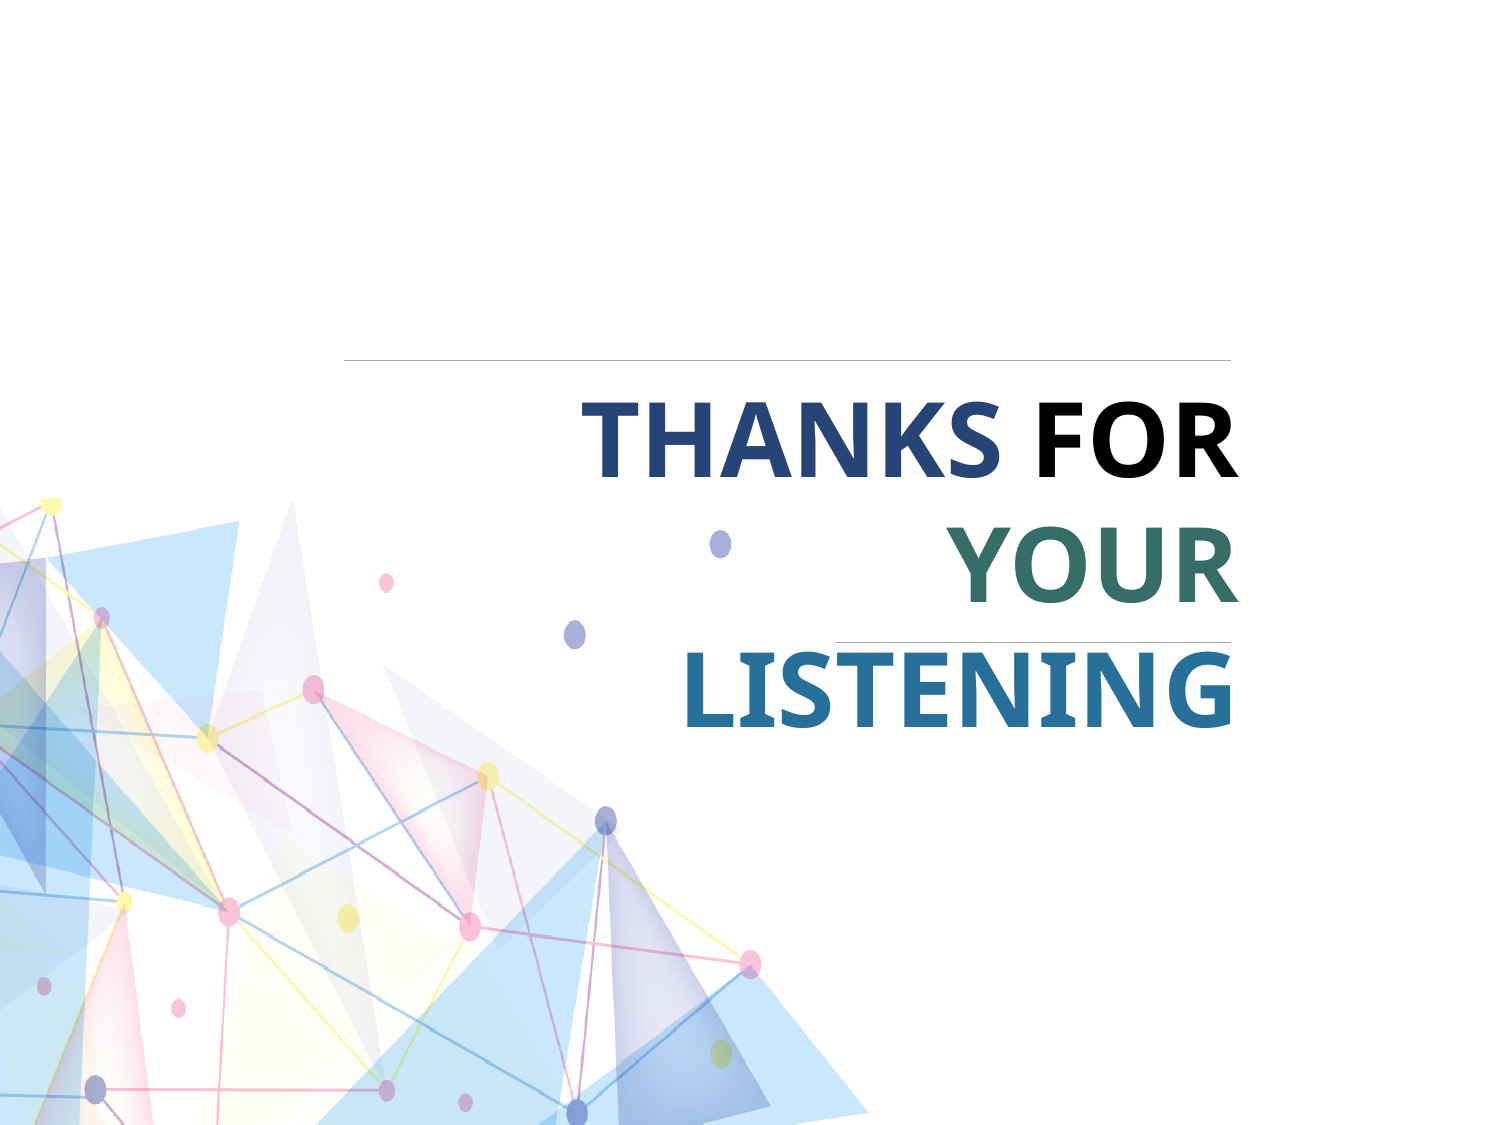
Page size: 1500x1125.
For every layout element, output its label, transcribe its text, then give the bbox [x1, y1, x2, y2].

text_box THANKS FOR YOUR LISTENING [504, 365, 1255, 756]
picture [0, 498, 976, 1125]
